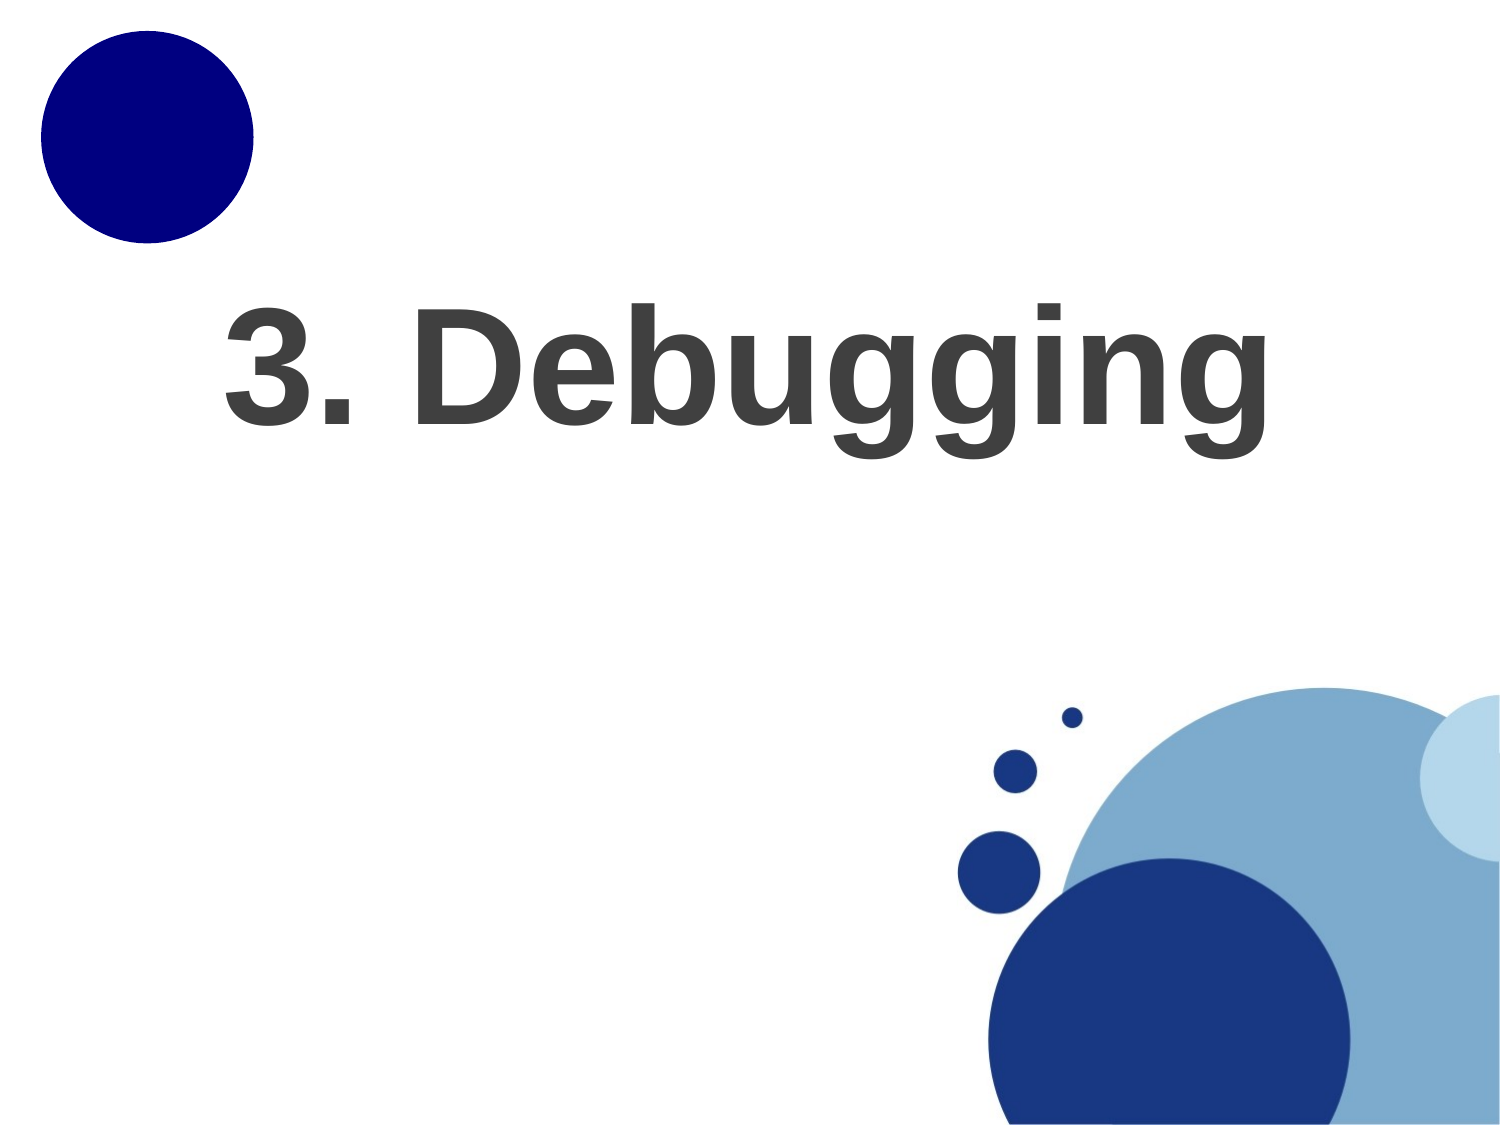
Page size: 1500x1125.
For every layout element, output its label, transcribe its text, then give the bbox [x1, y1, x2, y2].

title 3. Debugging [192, 255, 1309, 458]
picture [956, 686, 1500, 1125]
